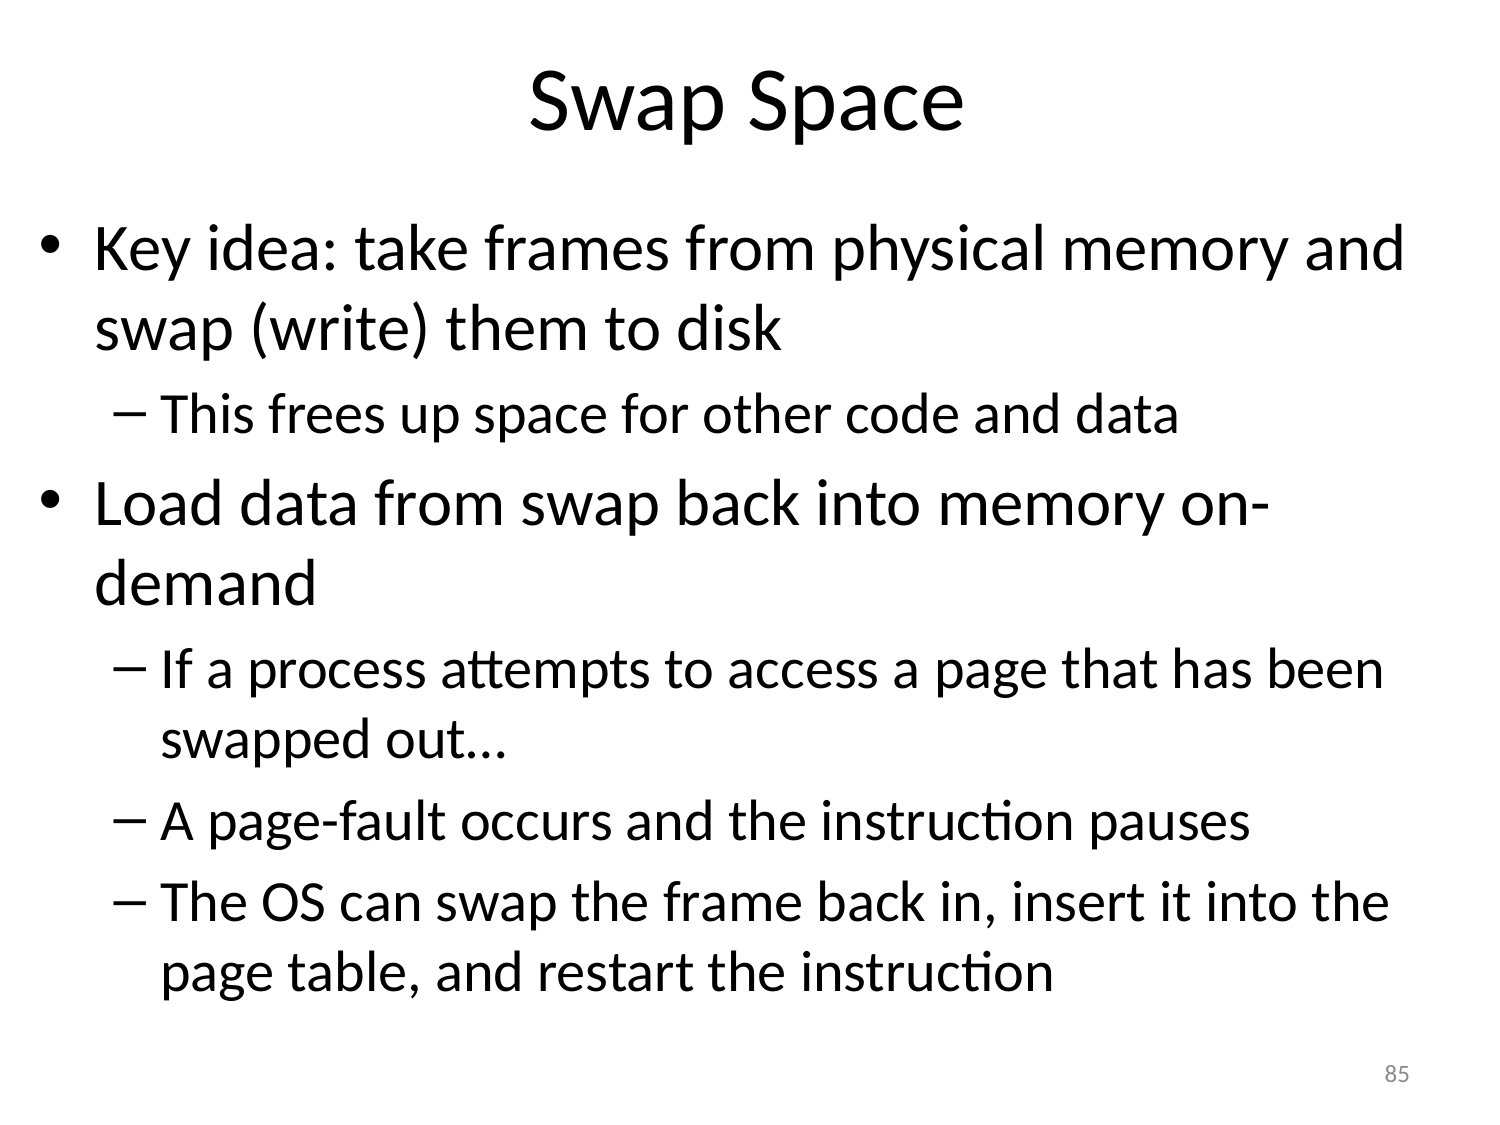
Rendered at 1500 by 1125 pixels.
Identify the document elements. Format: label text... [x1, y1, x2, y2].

title Swap Space [7, 0, 1488, 188]
list Key idea: take frames from physical memory and swap (write) them to disk This frees up space for other code and data Load data from swap back into memory on-demand If a process attempts to access a page that has been swapped out… A page-fault occurs and the instruction pauses The OS can swap the frame back in, insert it into the page table, and restart the instruction [23, 195, 1468, 1040]
slide_number 85 [1074, 1042, 1425, 1103]
